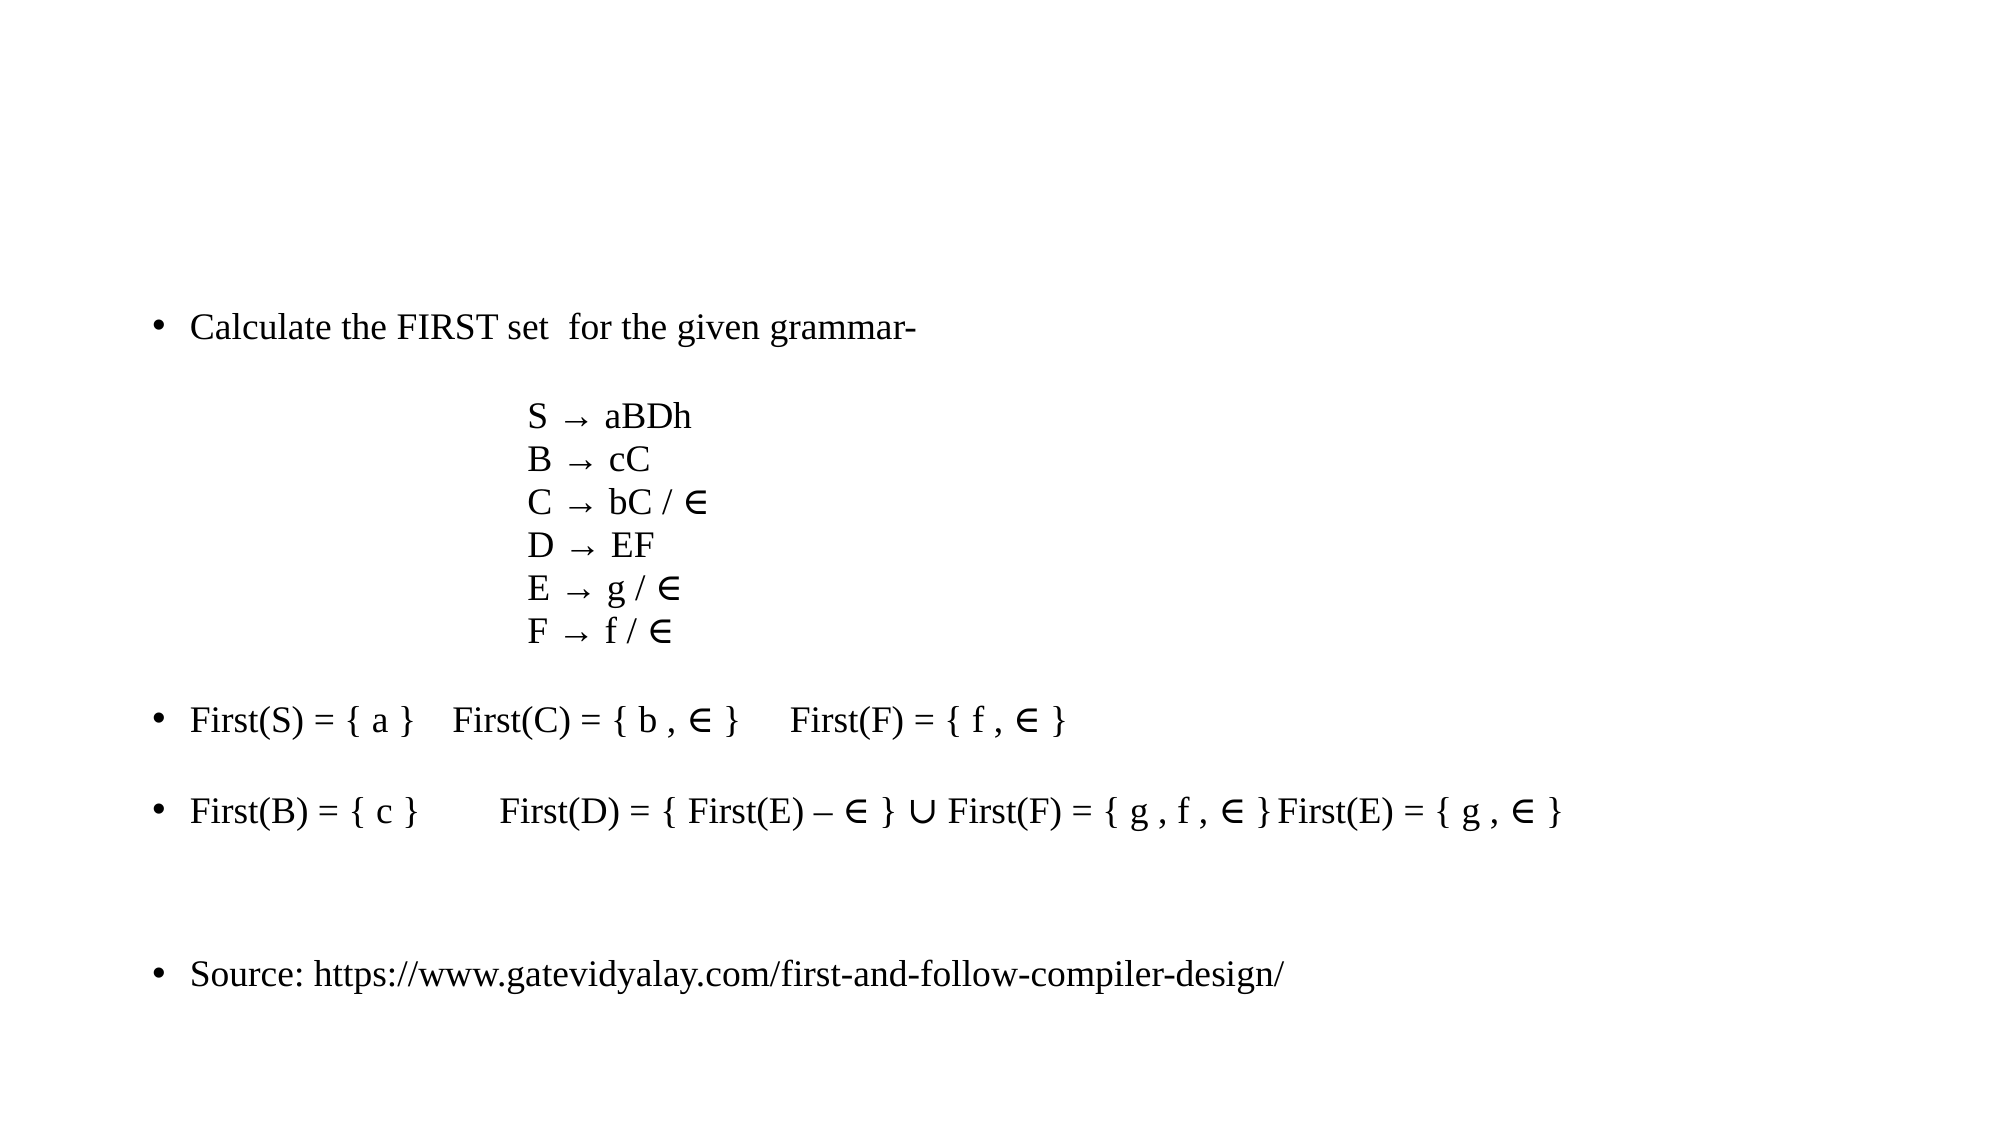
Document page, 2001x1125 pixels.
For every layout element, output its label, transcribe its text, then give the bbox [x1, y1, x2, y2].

list Calculate the FIRST set for the given grammar- S → aBDh B → cC C → bC / ∈ D → EF E → g / ∈ F → f / ∈ First(S) = { a } First(C) = { b , ∈ } First(F) = { f , ∈ } First(B) = { c } First(D) = { First(E) – ∈ } ∪ First(F) = { g , f , ∈ } First(E) = { g , ∈ } Source: https://www.gatevidyalay.com/first-and-follow-compiler-design/ [137, 299, 1863, 1067]
